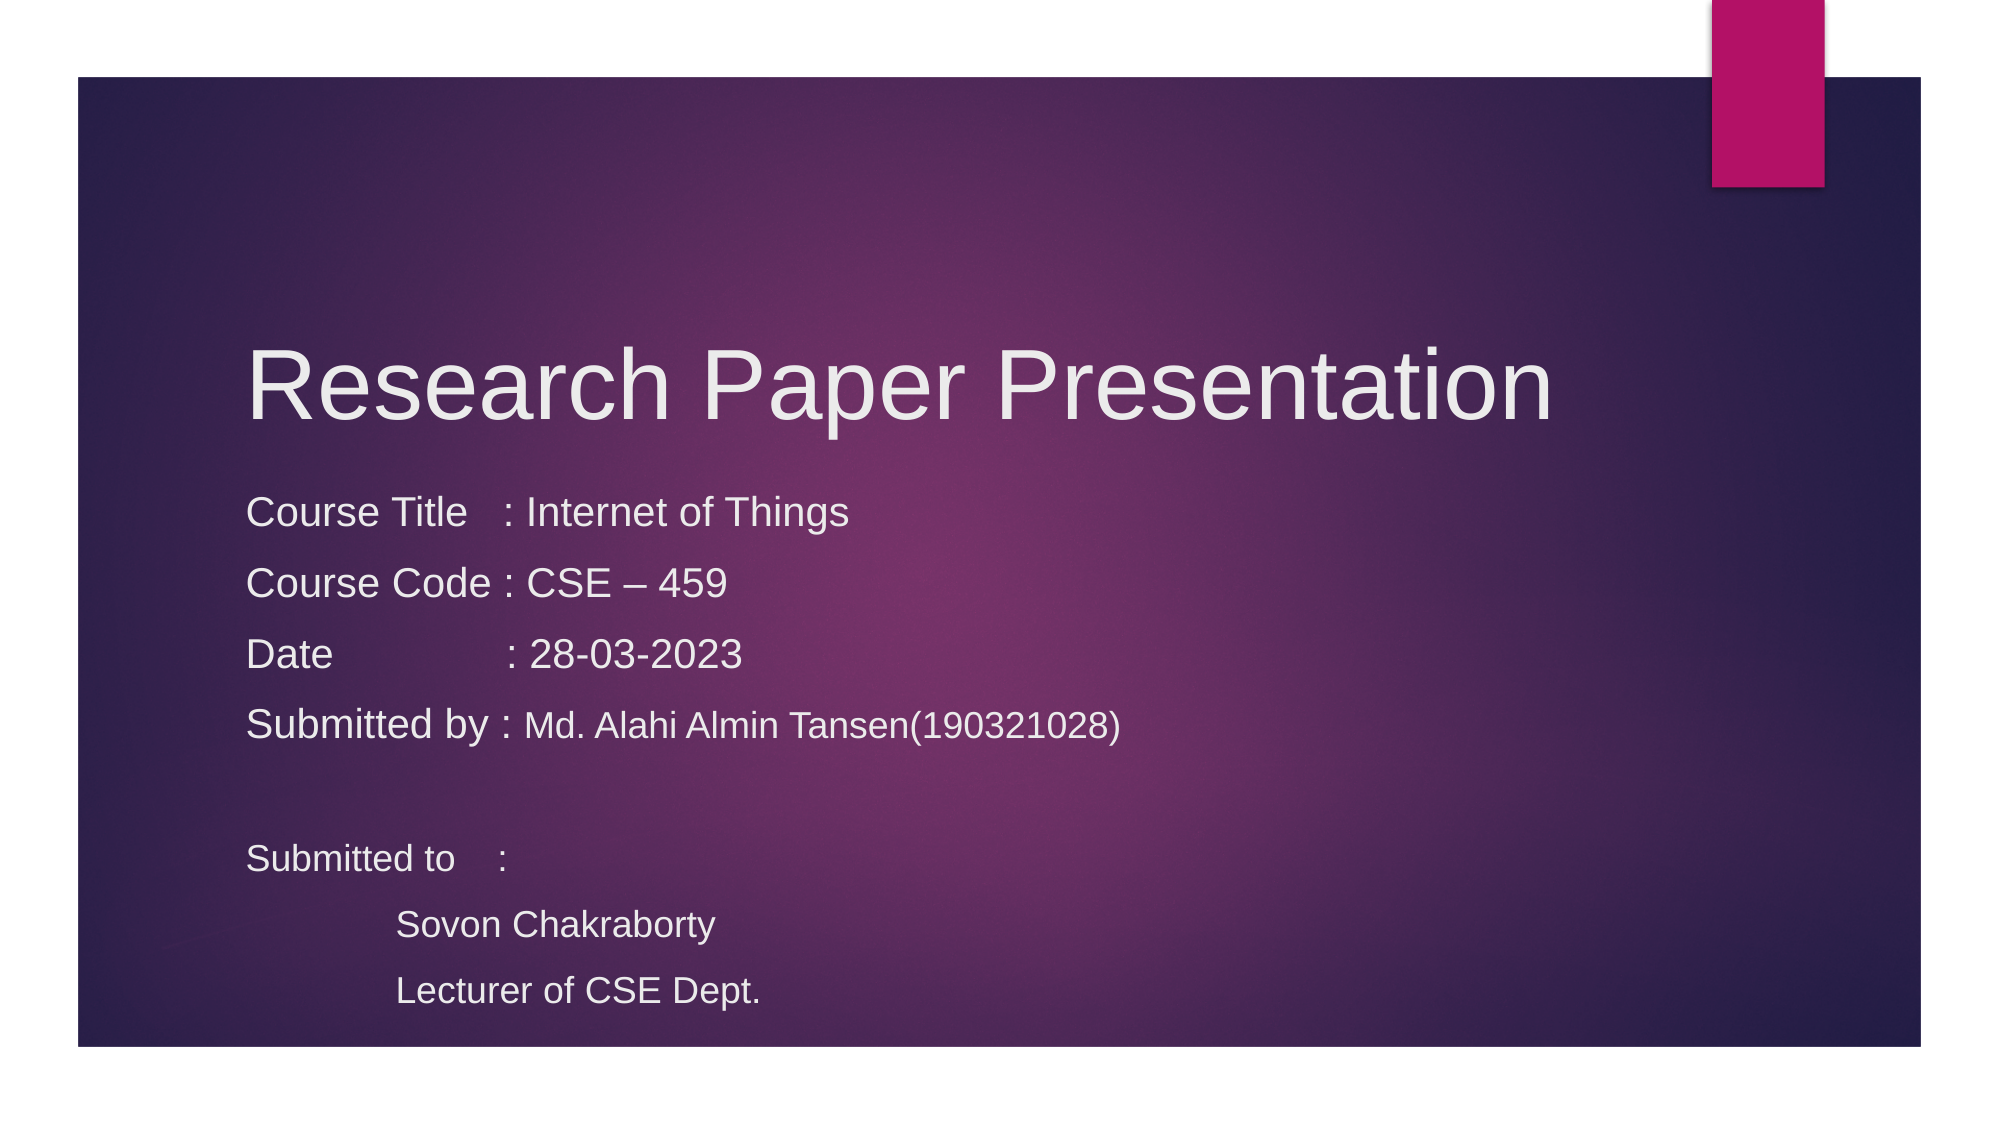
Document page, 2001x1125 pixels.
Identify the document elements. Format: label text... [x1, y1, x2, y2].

text_box Research Paper Presentation [230, 253, 1679, 448]
text_box [1038, 518, 1882, 763]
text_box Course Title : Internet of Things Course Code : CSE – 459 Date : 28-03-2023 Submitted by : Md. Alahi Almin Tansen(190321028) Submitted to : Sovon Chakraborty Lecturer of CSE Dept. [230, 476, 1498, 1023]
